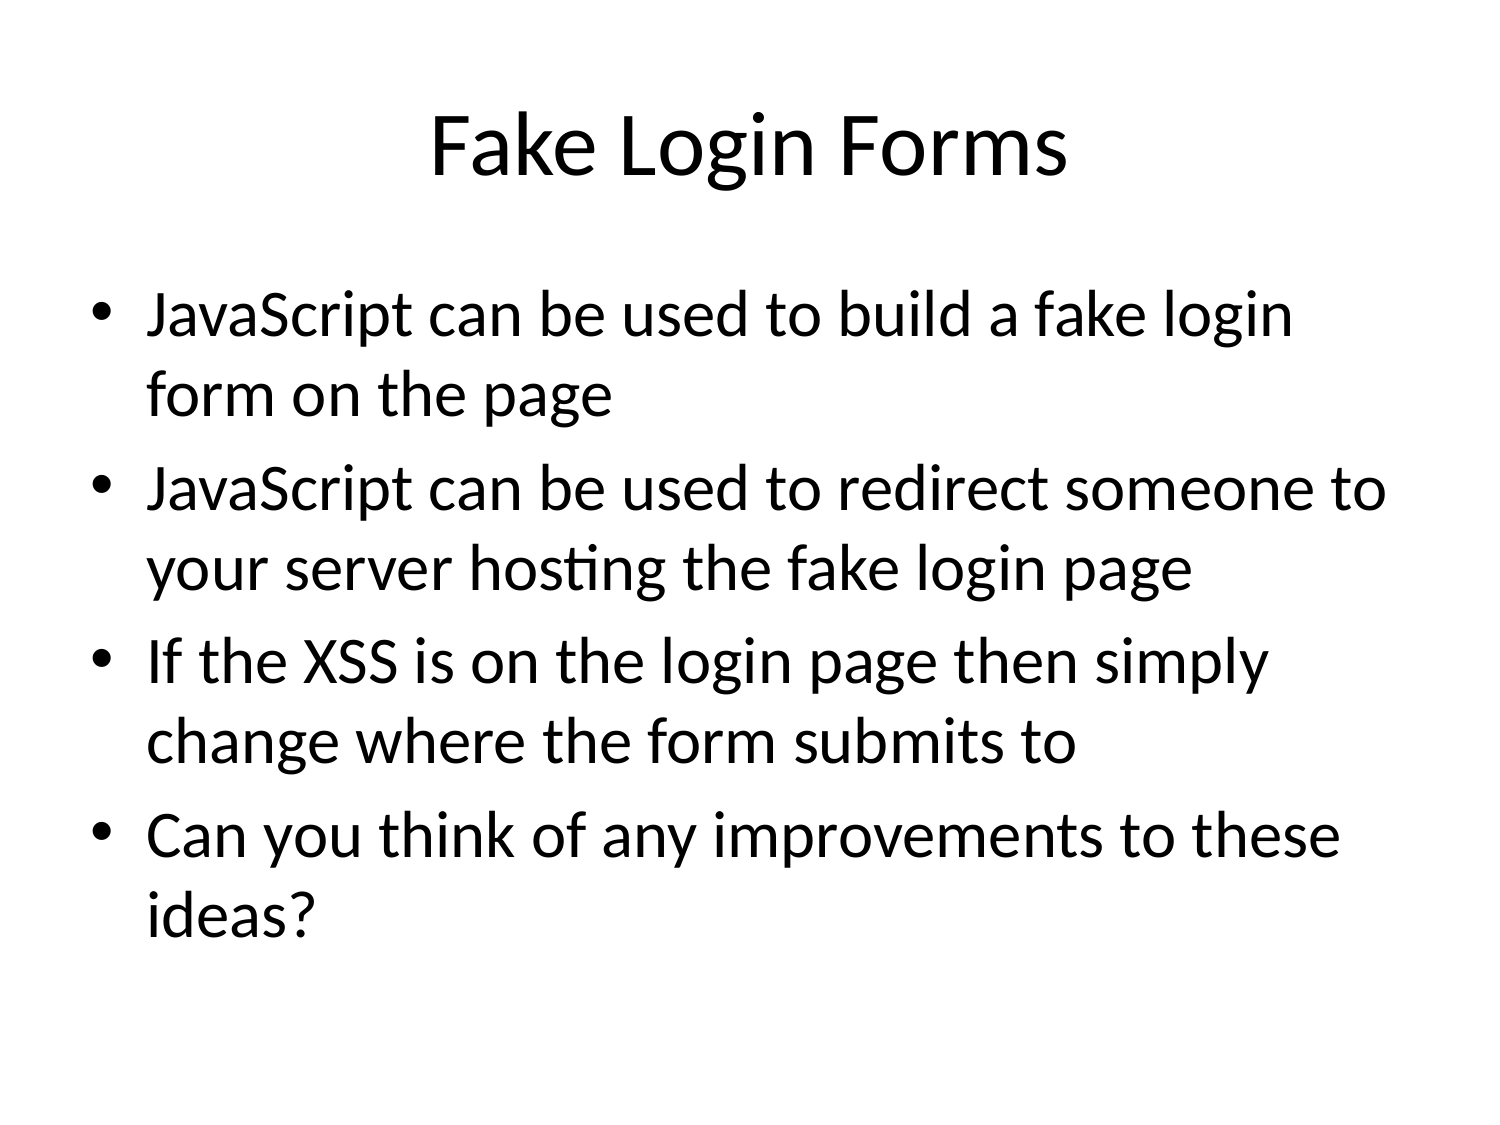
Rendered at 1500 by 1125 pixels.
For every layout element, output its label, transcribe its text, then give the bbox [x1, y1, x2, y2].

title Fake Login Forms [75, 45, 1425, 233]
list JavaScript can be used to build a fake login form on the page JavaScript can be used to redirect someone to your server hosting the fake login page If the XSS is on the login page then simply change where the form submits to Can you think of any improvements to these ideas? [75, 262, 1425, 1005]
